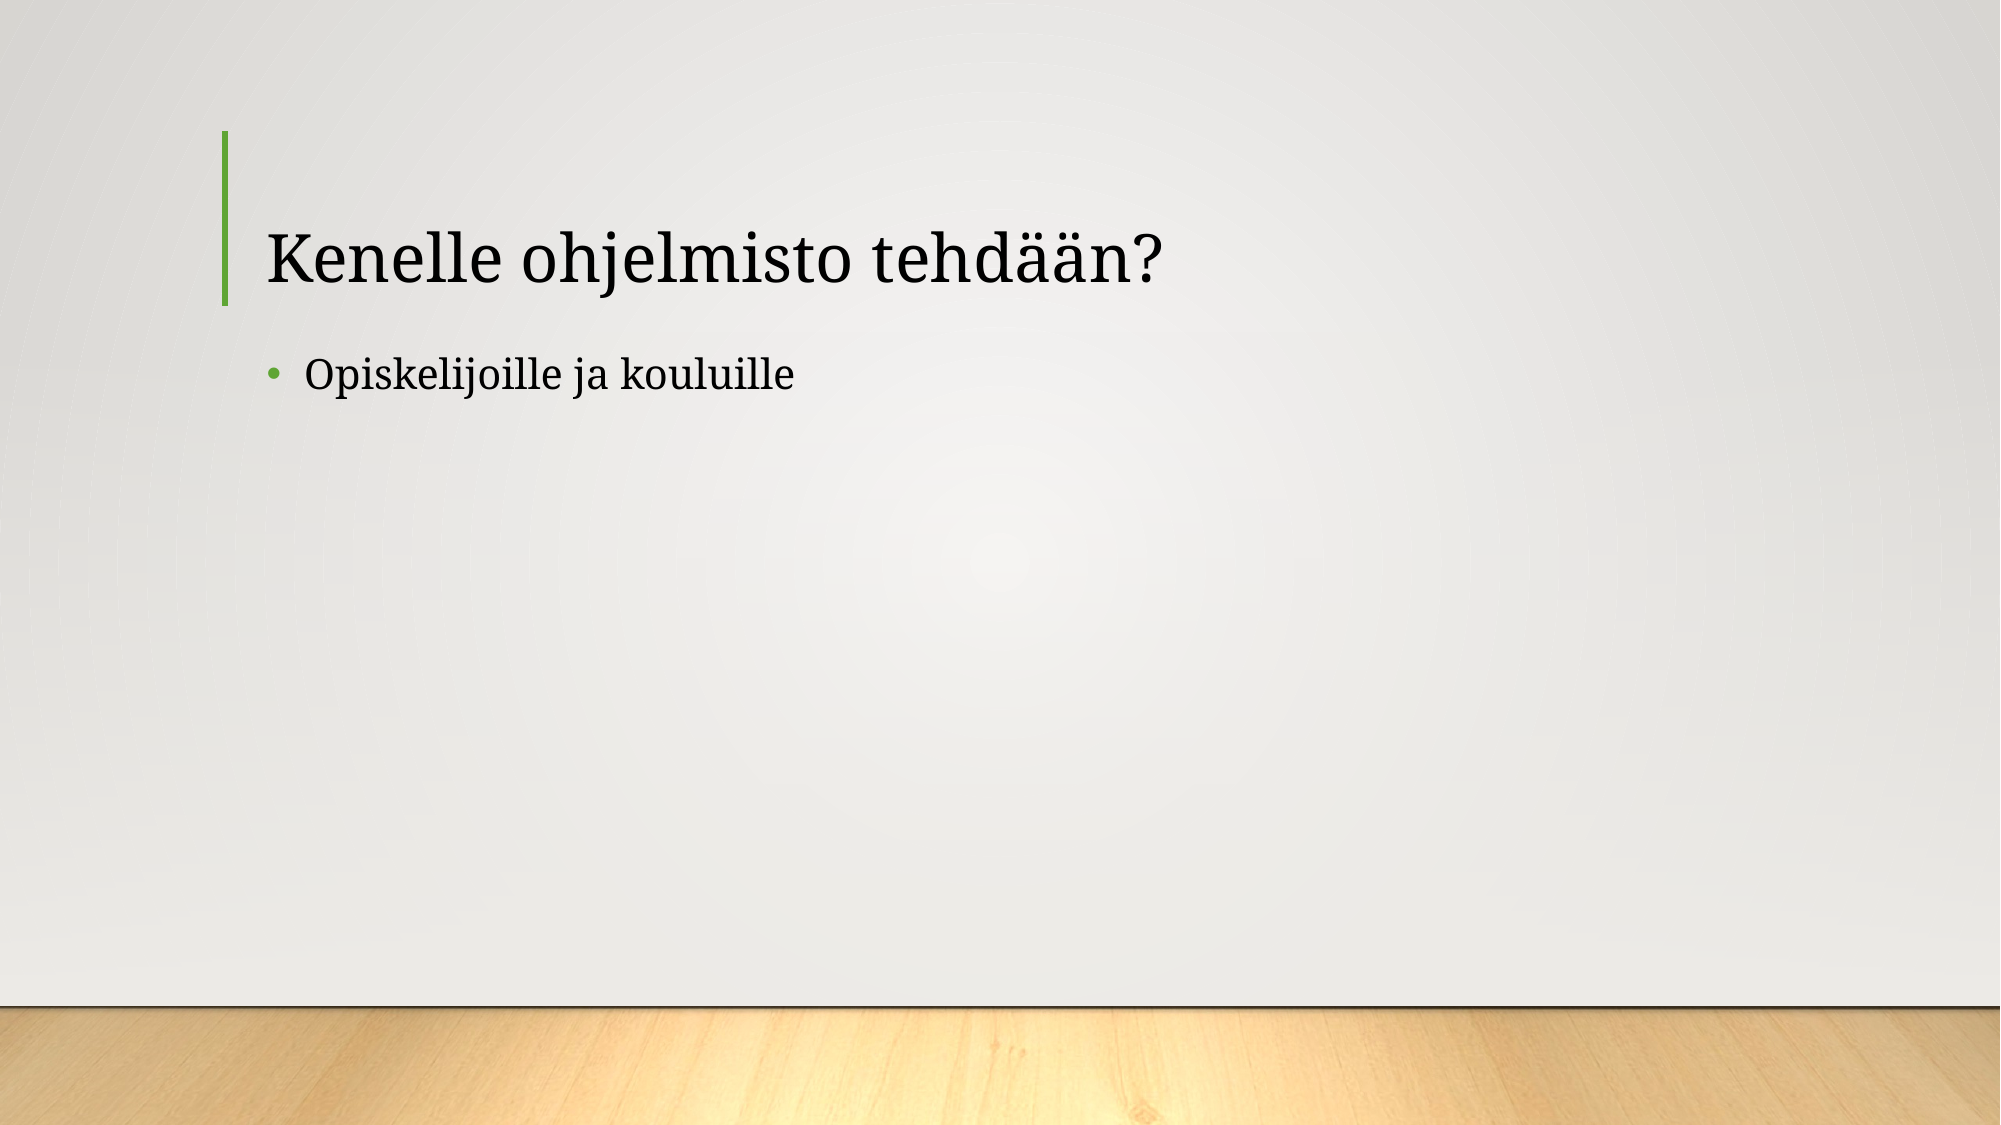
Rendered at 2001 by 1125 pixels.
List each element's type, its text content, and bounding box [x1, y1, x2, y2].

list Opiskelijoille ja kouluille [251, 330, 1814, 897]
title Kenelle ohjelmisto tehdään? [251, 131, 1814, 305]
picture [0, 1006, 2000, 1125]
